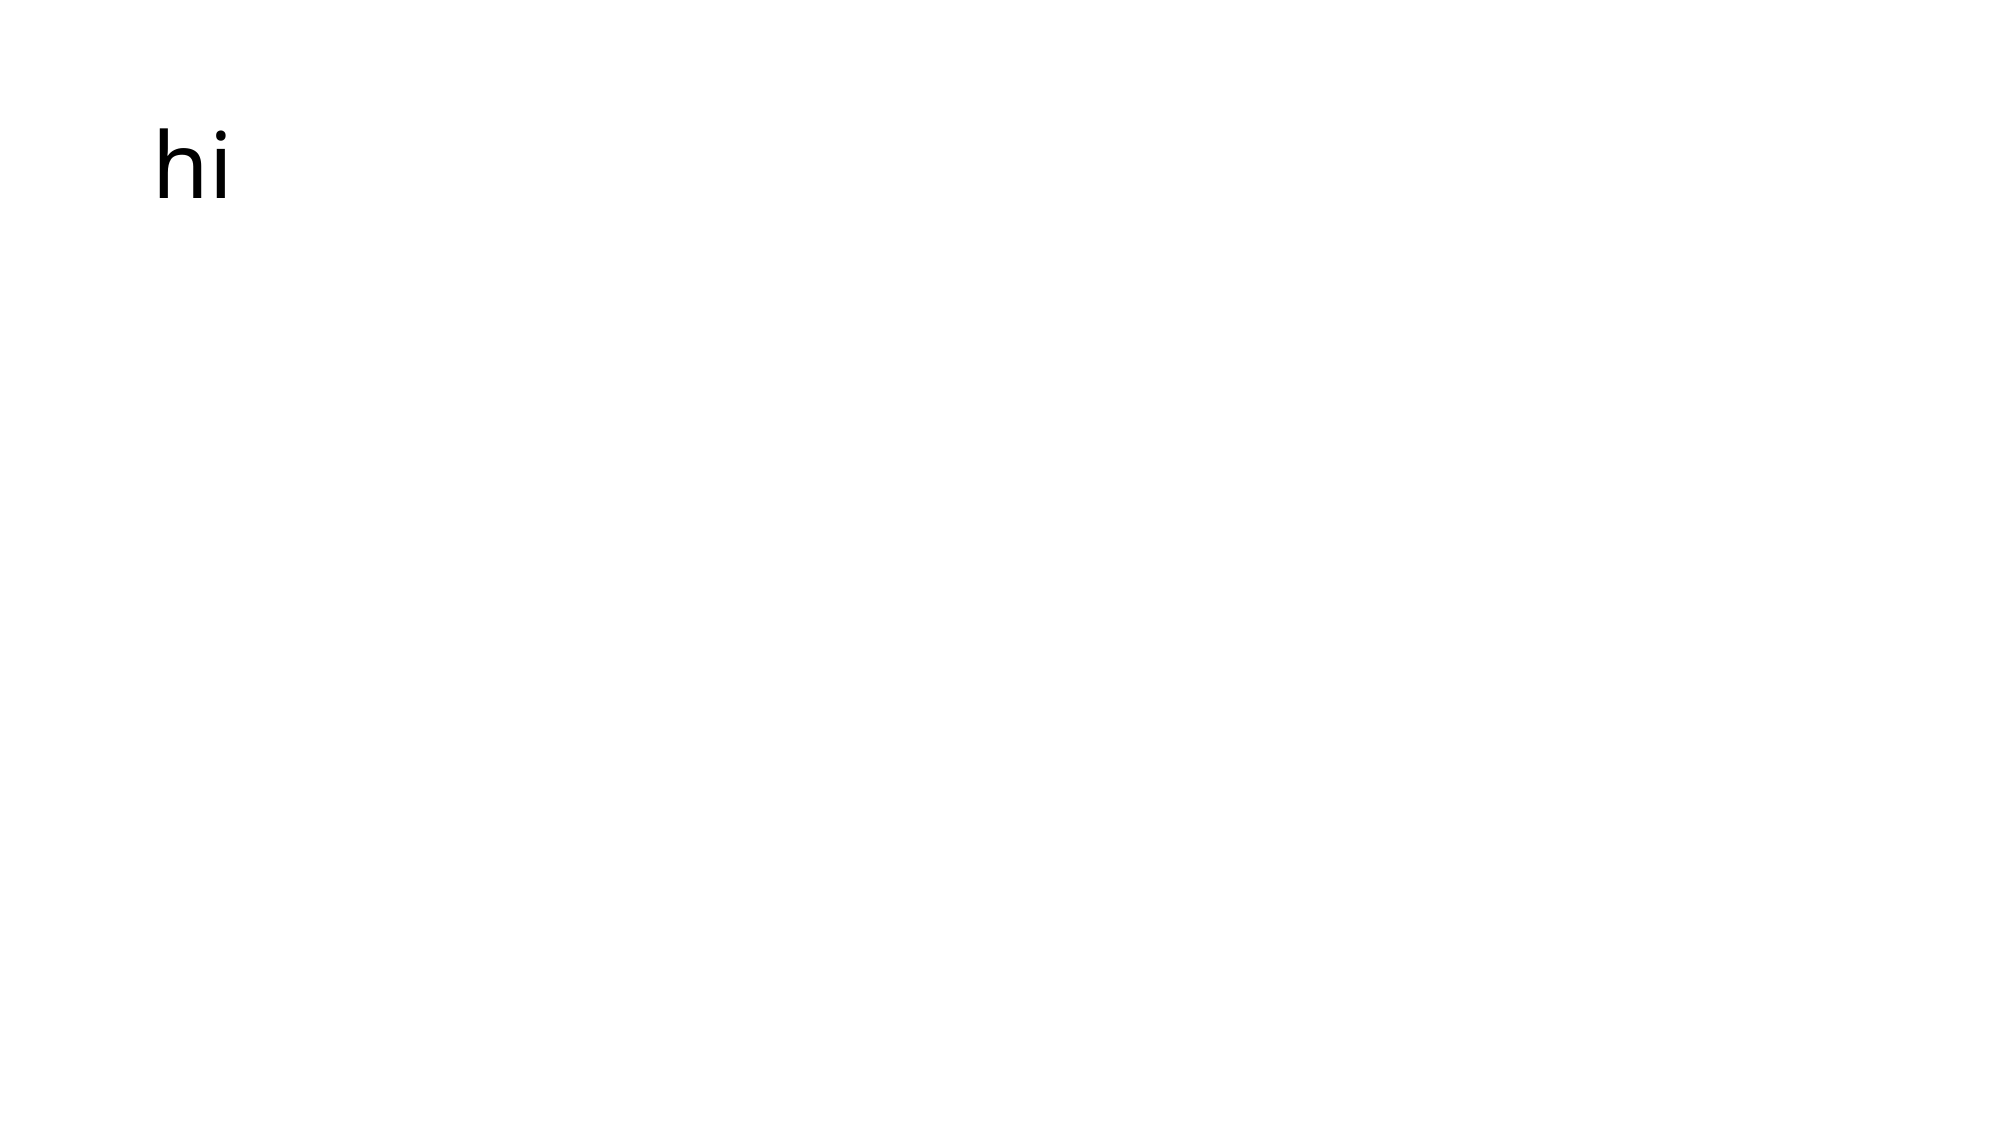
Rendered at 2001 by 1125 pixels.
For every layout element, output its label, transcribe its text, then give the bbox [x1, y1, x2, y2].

title hi [137, 59, 1863, 278]
